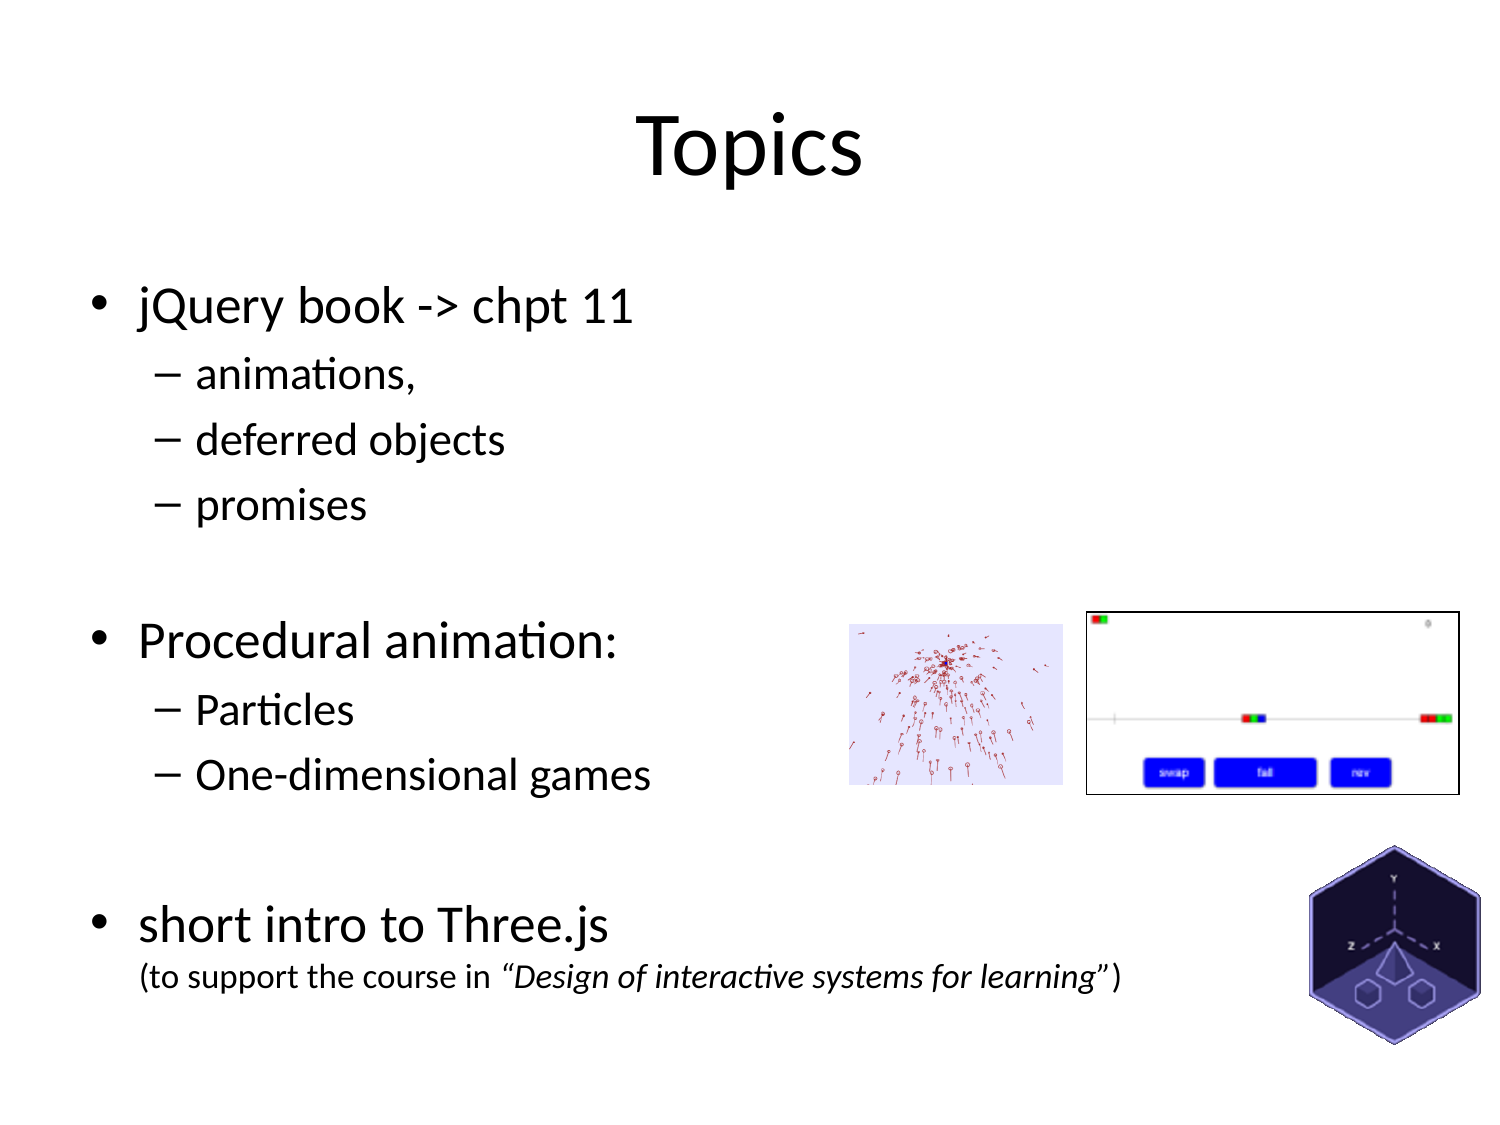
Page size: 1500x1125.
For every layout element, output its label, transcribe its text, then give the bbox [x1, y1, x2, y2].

title Topics [75, 45, 1425, 233]
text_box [849, 612, 1488, 1049]
list jQuery book -> chpt 11 animations, deferred objects promises Procedural animation: Particles One-dimensional games short intro to Three.js (to support the course in “Design of interactive systems for learning”) [75, 262, 1425, 1005]
